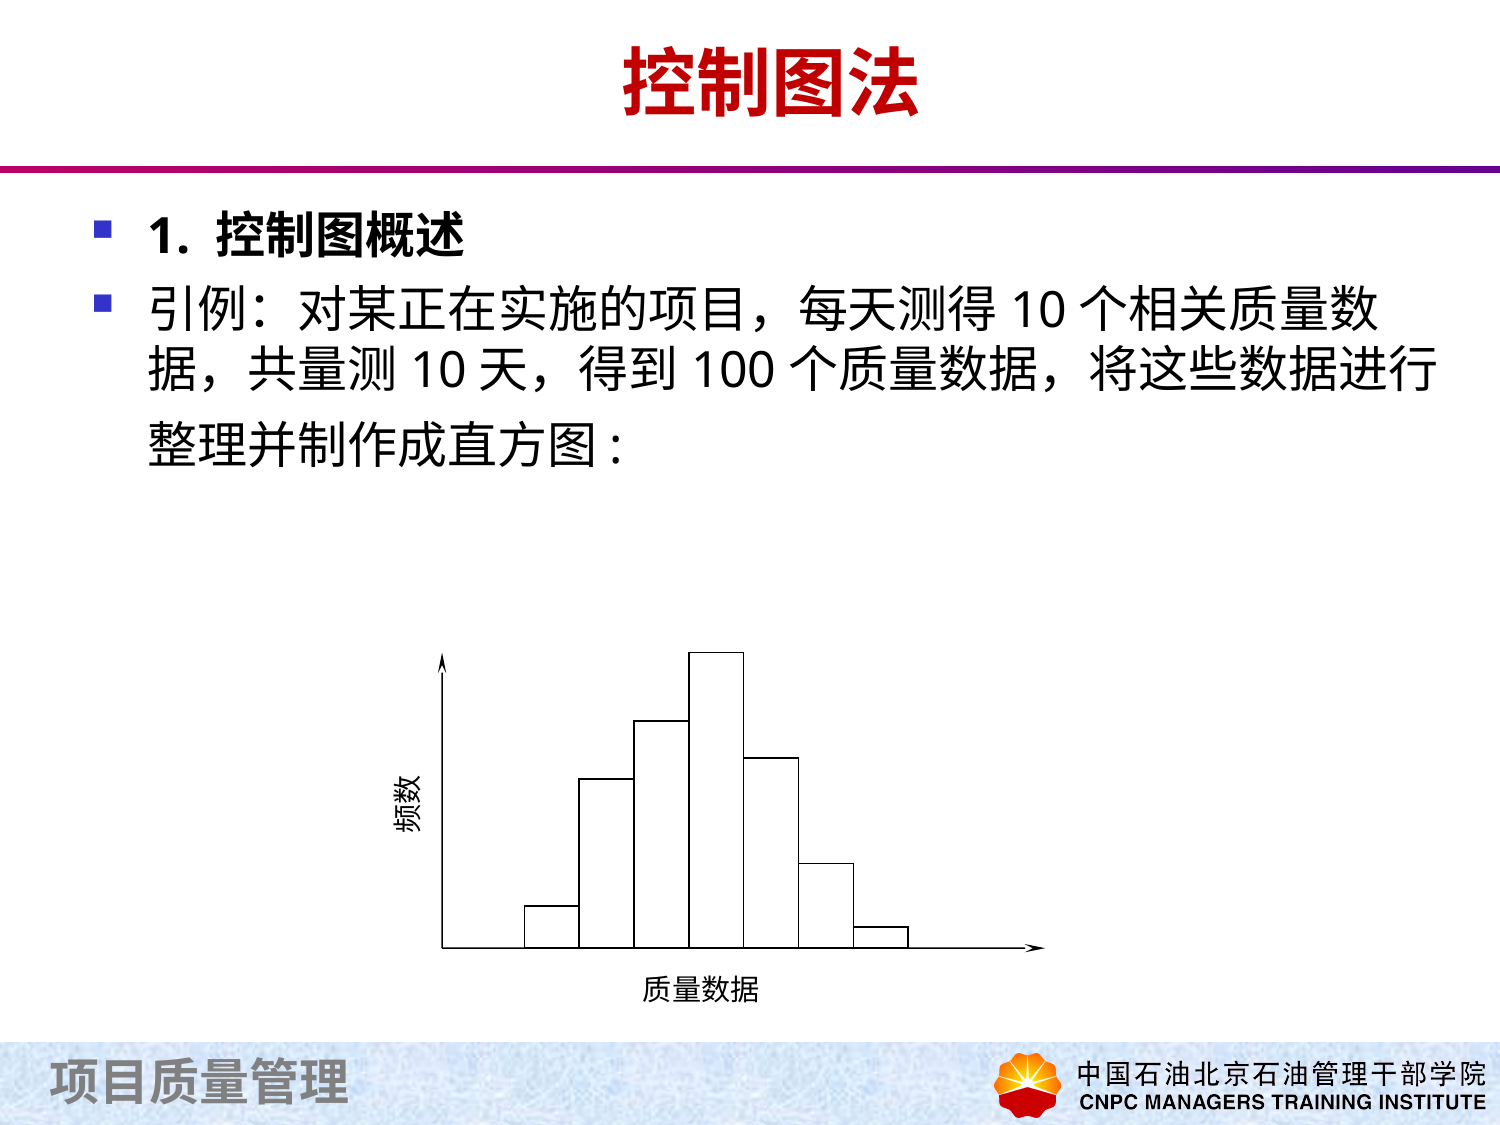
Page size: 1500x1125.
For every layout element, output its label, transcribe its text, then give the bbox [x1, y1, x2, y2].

list 1. 控制图概述 引例：对某正在实施的项目，每天测得10个相关质量数据，共量测10天，得到100个质量数据，将这些数据进行整理并制作成直方图: [76, 196, 1470, 1007]
picture [0, 1042, 1500, 1125]
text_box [386, 652, 1046, 1012]
title 控制图法 [76, 0, 1468, 162]
